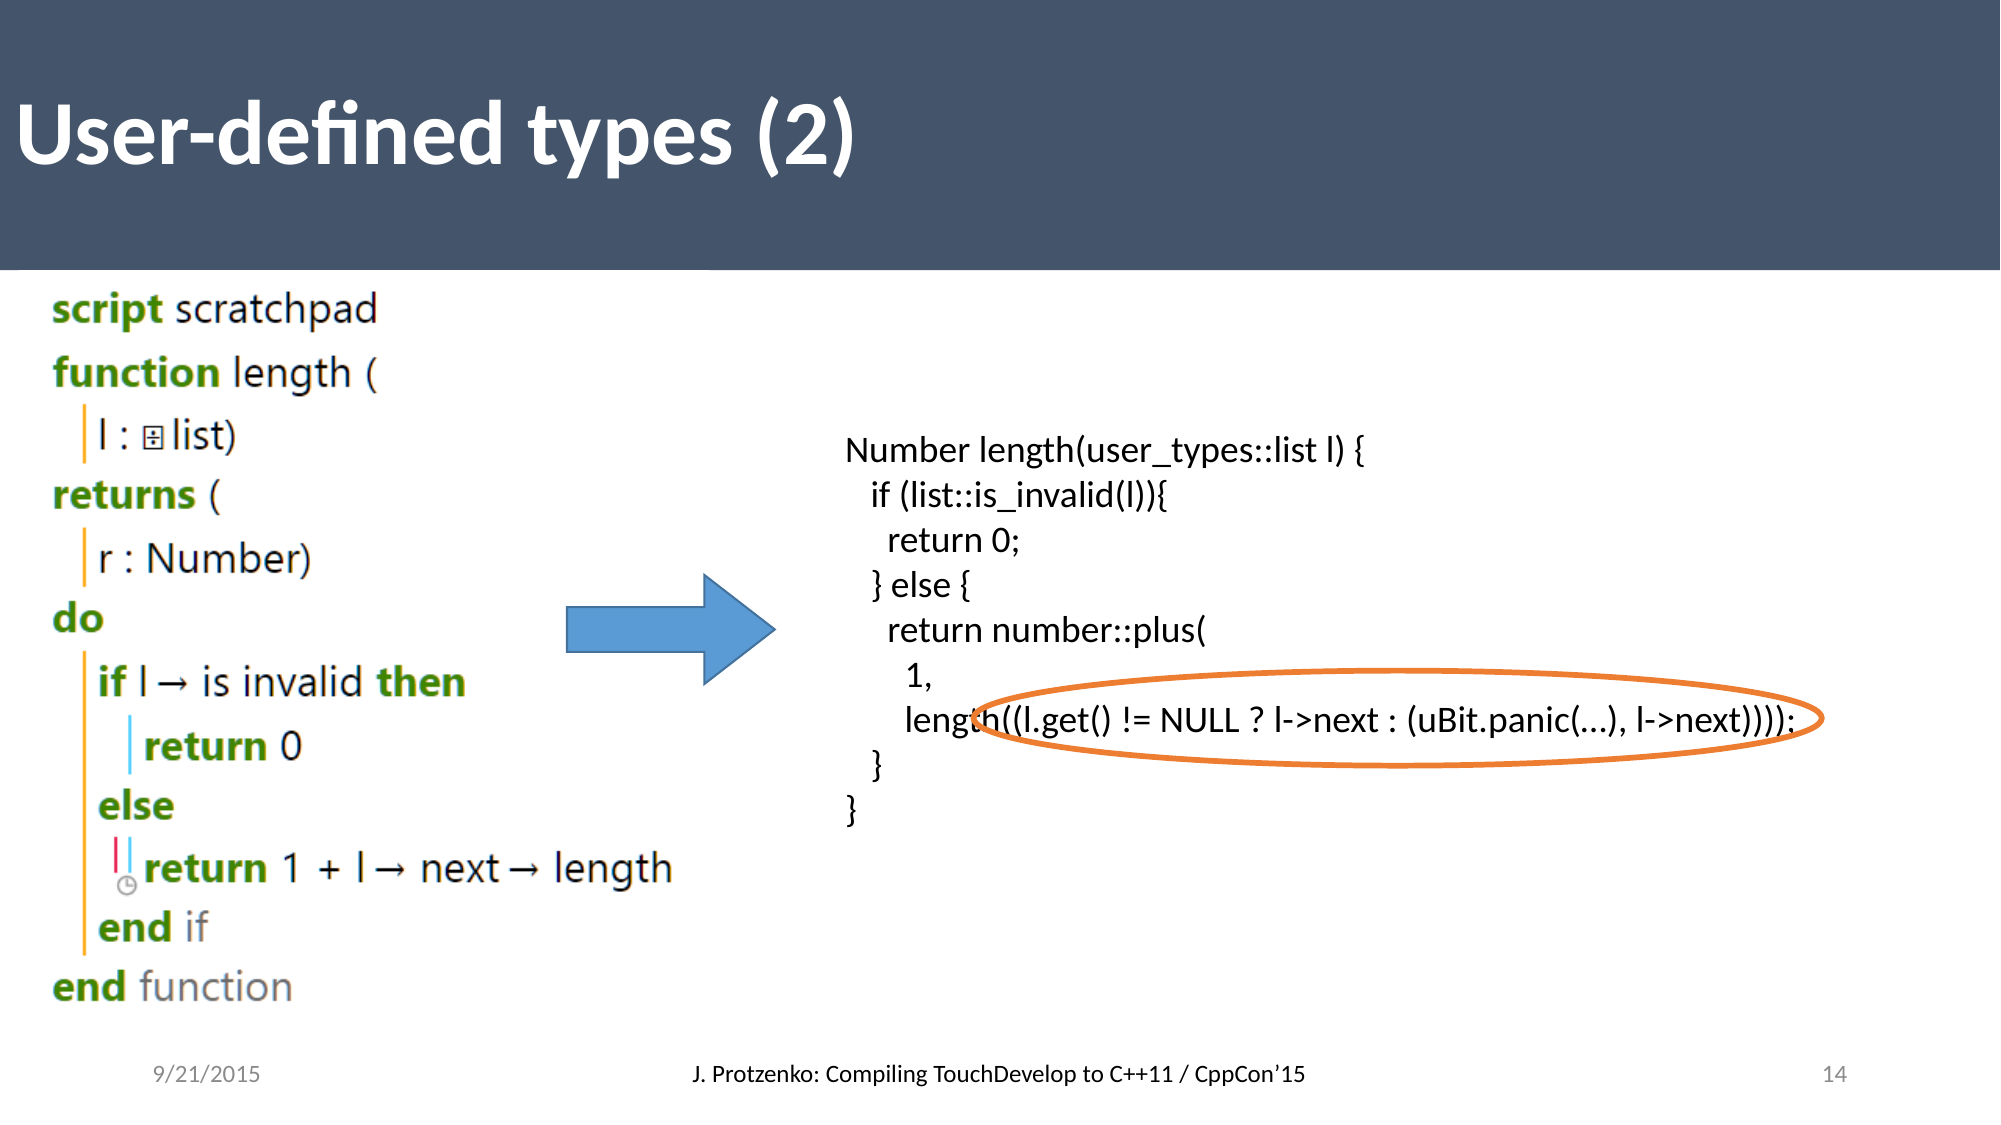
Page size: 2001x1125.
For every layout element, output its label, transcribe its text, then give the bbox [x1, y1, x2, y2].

title User-defined types (2) [0, 0, 2000, 271]
text_box [972, 669, 1823, 767]
picture [19, 270, 709, 1046]
text_box Number length(user_types::list l) { if (list::is_invalid(l)){ return 0; } else { return number::plus( 1, length((l.get() != NULL ? l->next : (uBit.panic(…), l->next)))); } } [821, 417, 1960, 838]
text_box [709, 577, 777, 682]
